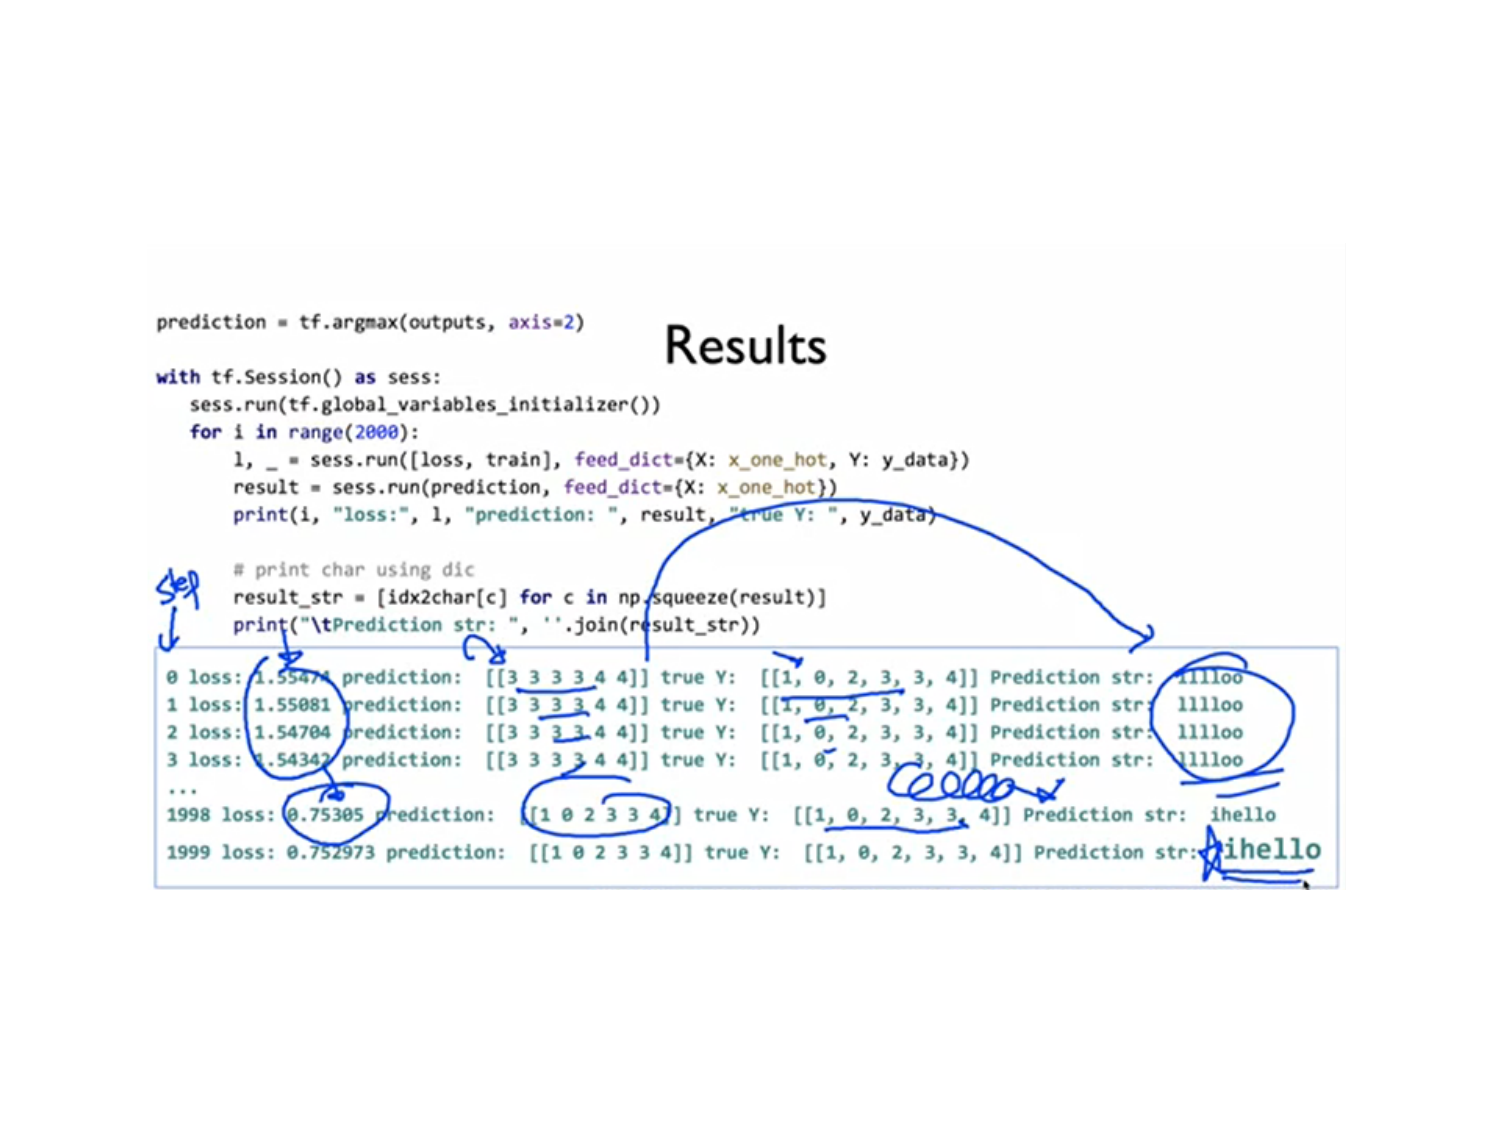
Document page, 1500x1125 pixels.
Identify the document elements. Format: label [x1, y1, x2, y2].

picture [147, 243, 1346, 890]
